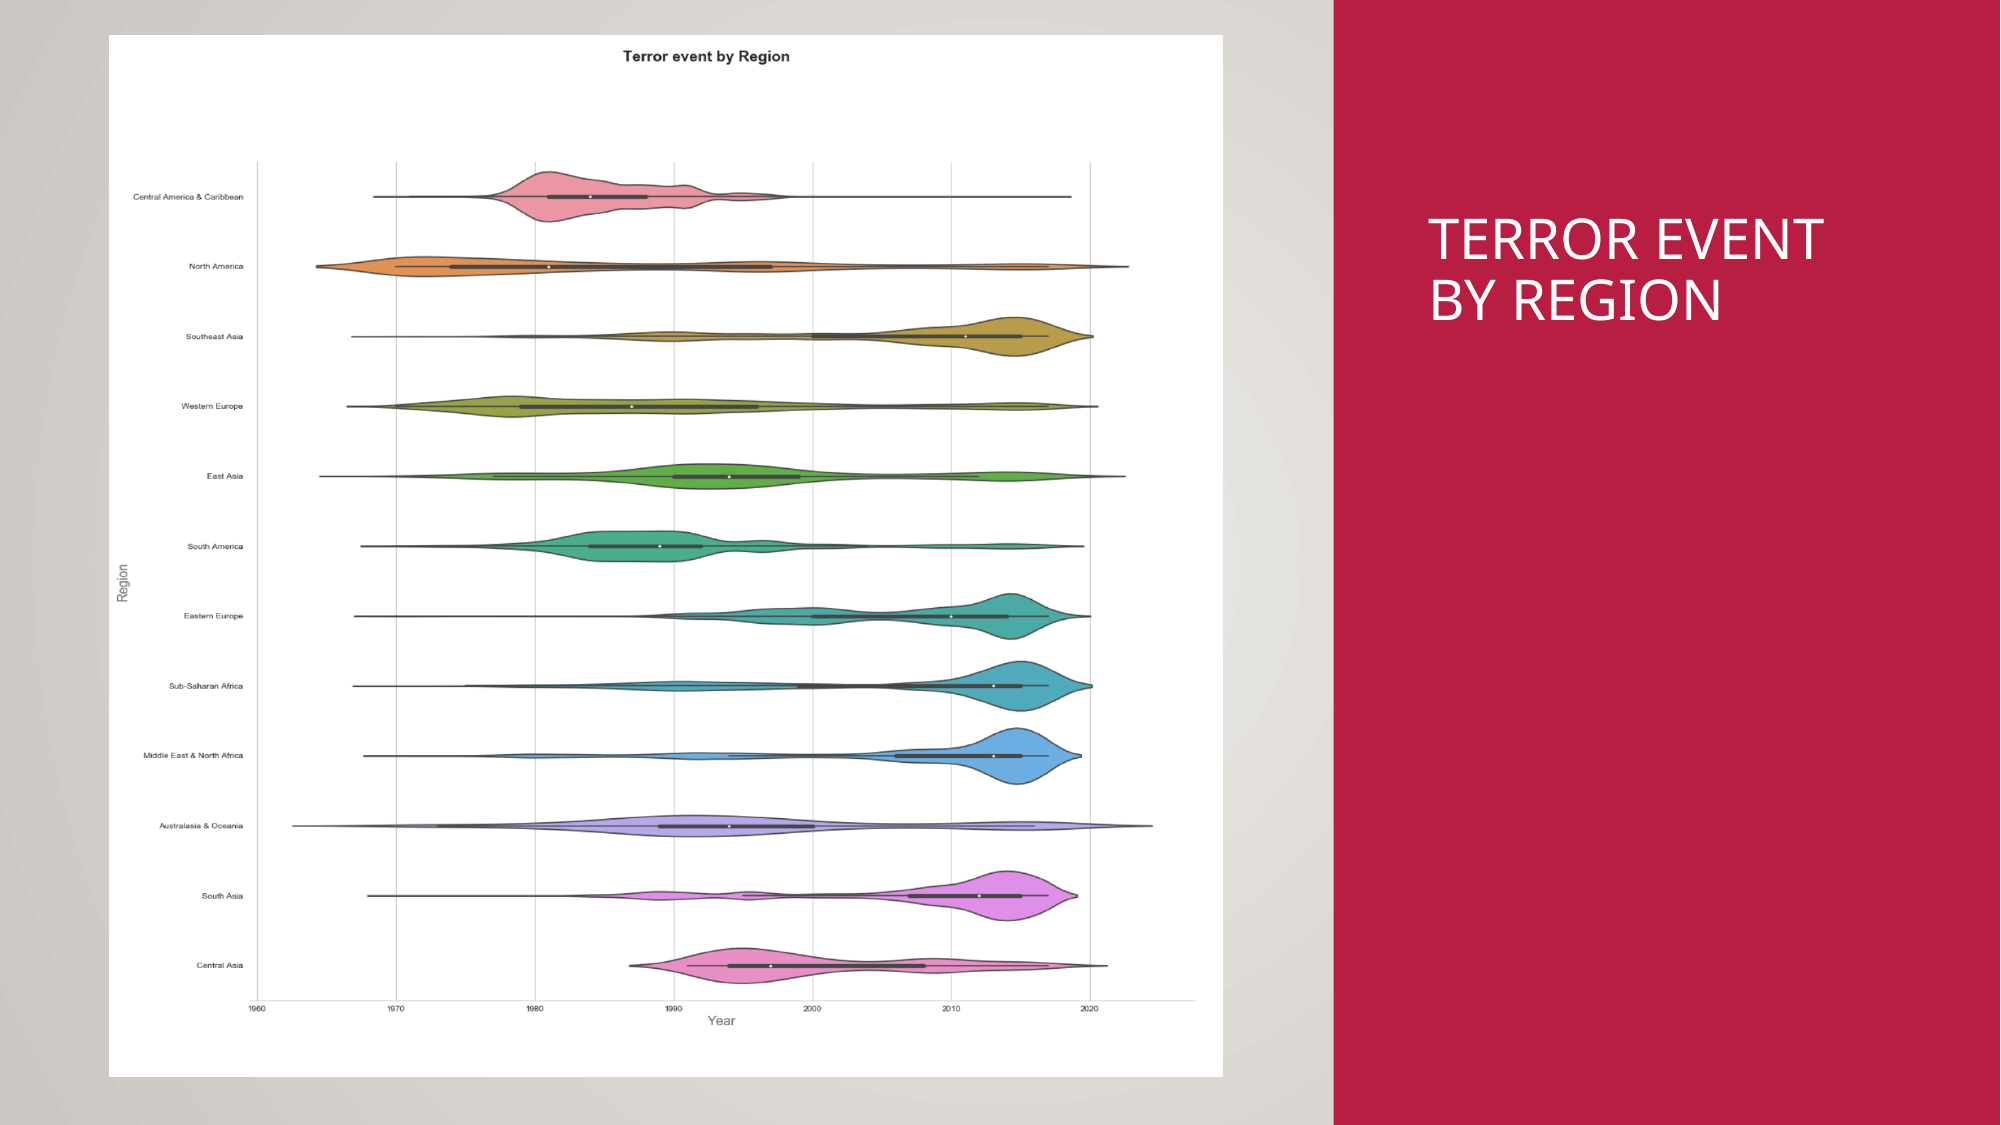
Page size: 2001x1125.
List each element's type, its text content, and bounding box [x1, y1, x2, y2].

picture [109, 35, 1223, 1078]
text_box [1332, 0, 2000, 1125]
title Terror event by region [1413, 203, 1861, 956]
text_box [0, 0, 1332, 1125]
